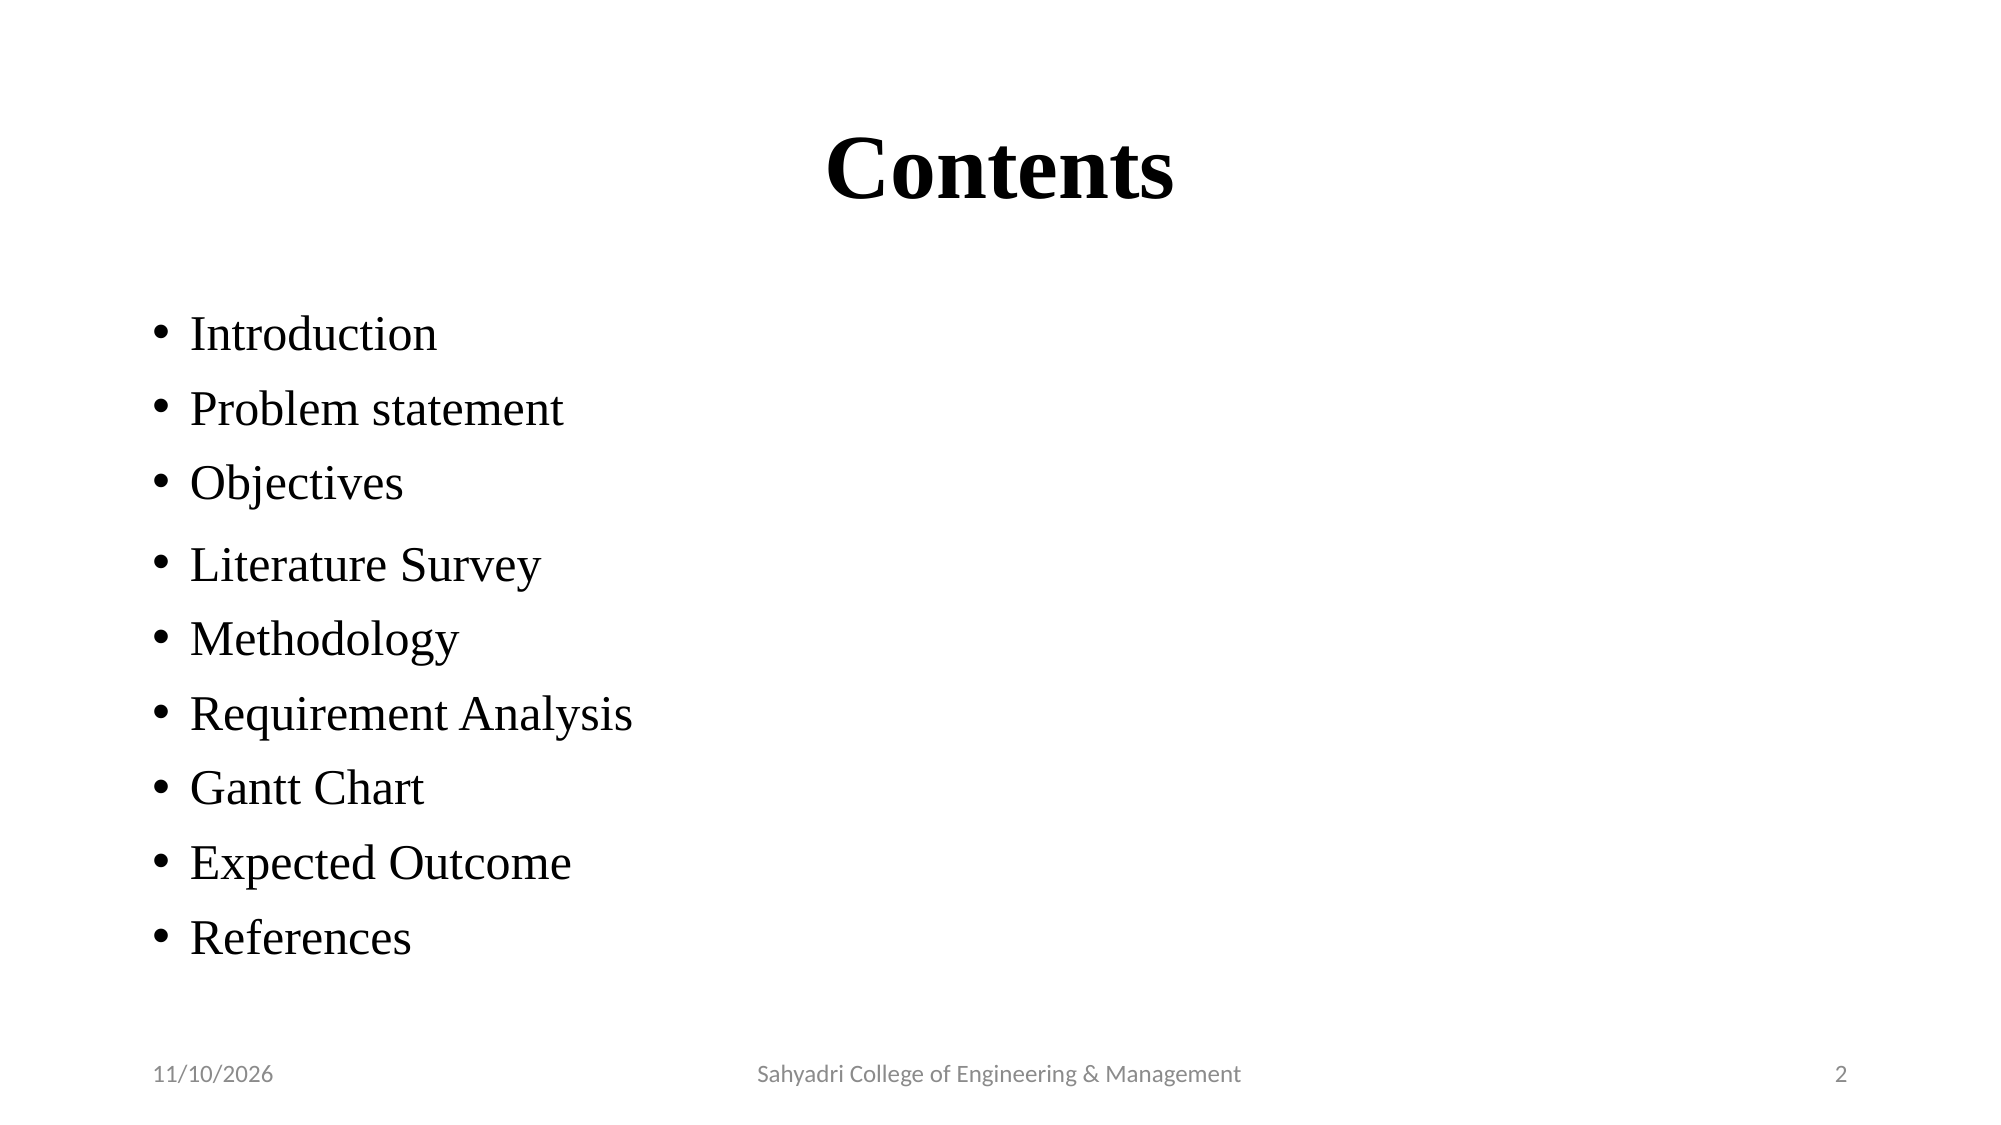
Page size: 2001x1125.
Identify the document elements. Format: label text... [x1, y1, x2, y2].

list Introduction Problem statement Objectives Literature Survey Methodology Requirement Analysis Gantt Chart Expected Outcome References [137, 299, 1863, 1014]
slide_number 2 [1412, 1042, 1863, 1103]
title Contents [137, 59, 1863, 278]
slide_number 29-Jul-22 [137, 1042, 588, 1103]
footer Sahyadri College of Engineering & Management [662, 1042, 1338, 1103]
